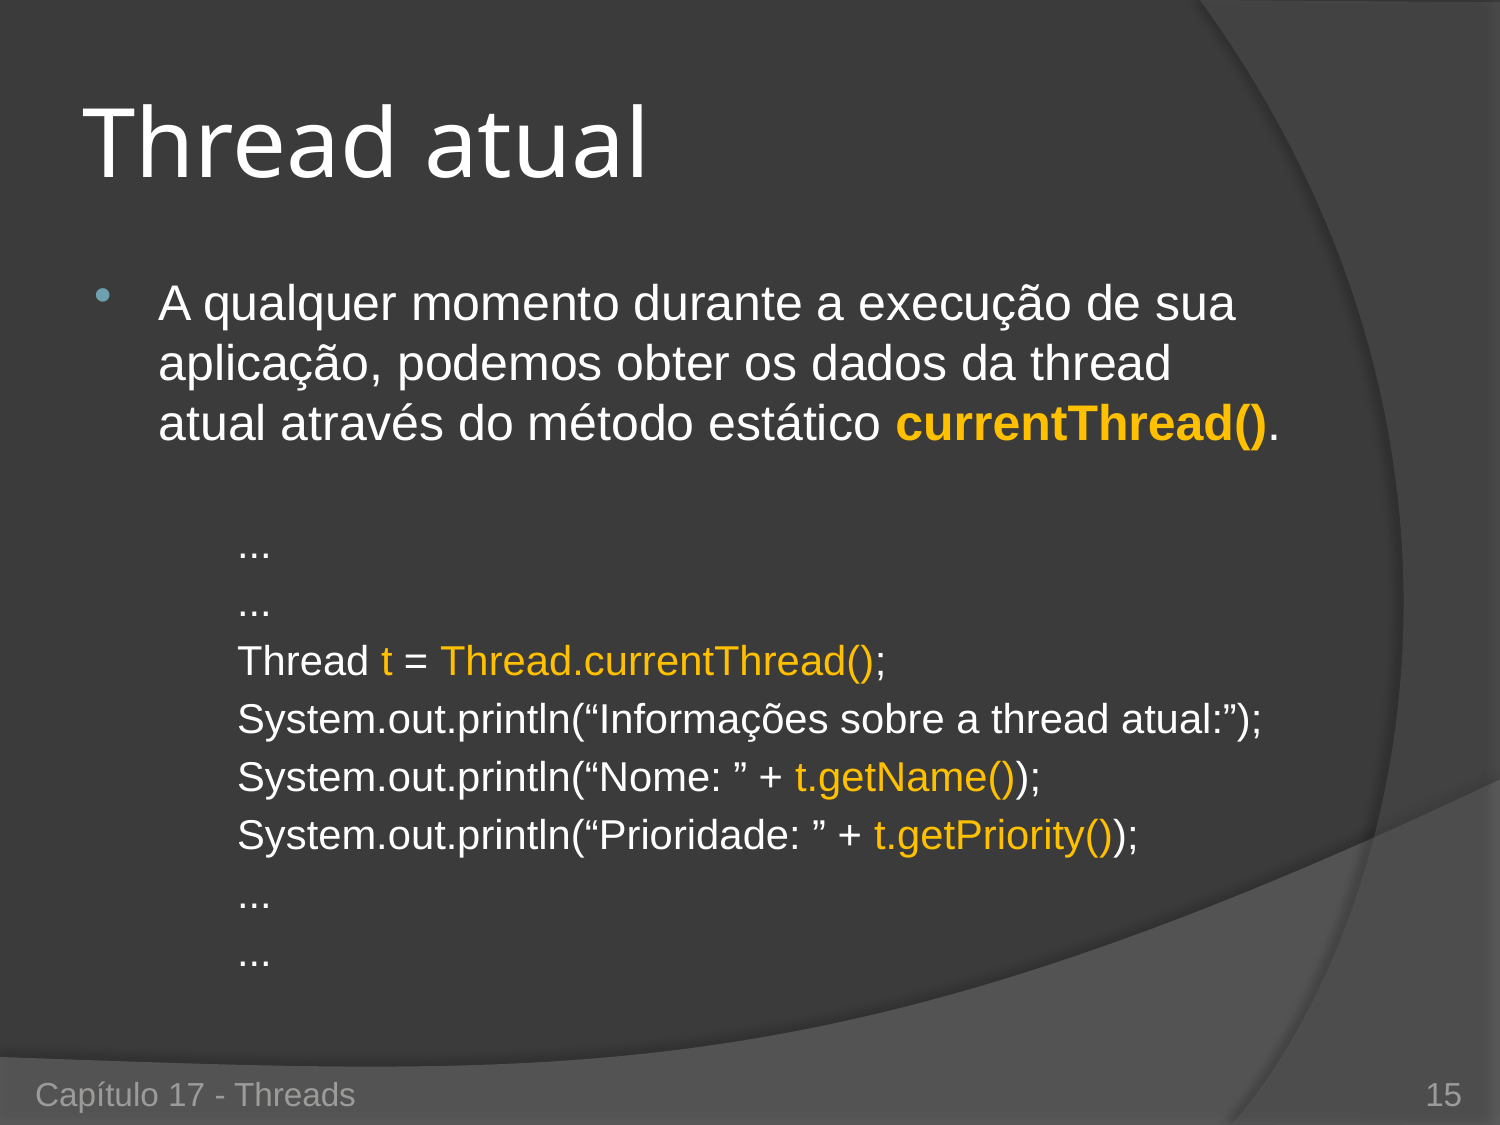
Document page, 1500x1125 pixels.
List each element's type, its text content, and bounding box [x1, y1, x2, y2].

footer Capítulo 17 - Threads [35, 1053, 511, 1114]
title Thread atual [74, 44, 1448, 233]
list A qualquer momento durante a execução de sua aplicação, podemos obter os dados da thread atual através do método estático currentThread(). ... ... Thread t = Thread.currentThread(); System.out.println(“Informações sobre a thread atual:”); System.out.println(“Nome: ” + t.getName()); System.out.println(“Prioridade: ” + t.getPriority()); ... ... [74, 262, 1301, 1006]
slide_number 15 [1337, 1053, 1463, 1114]
